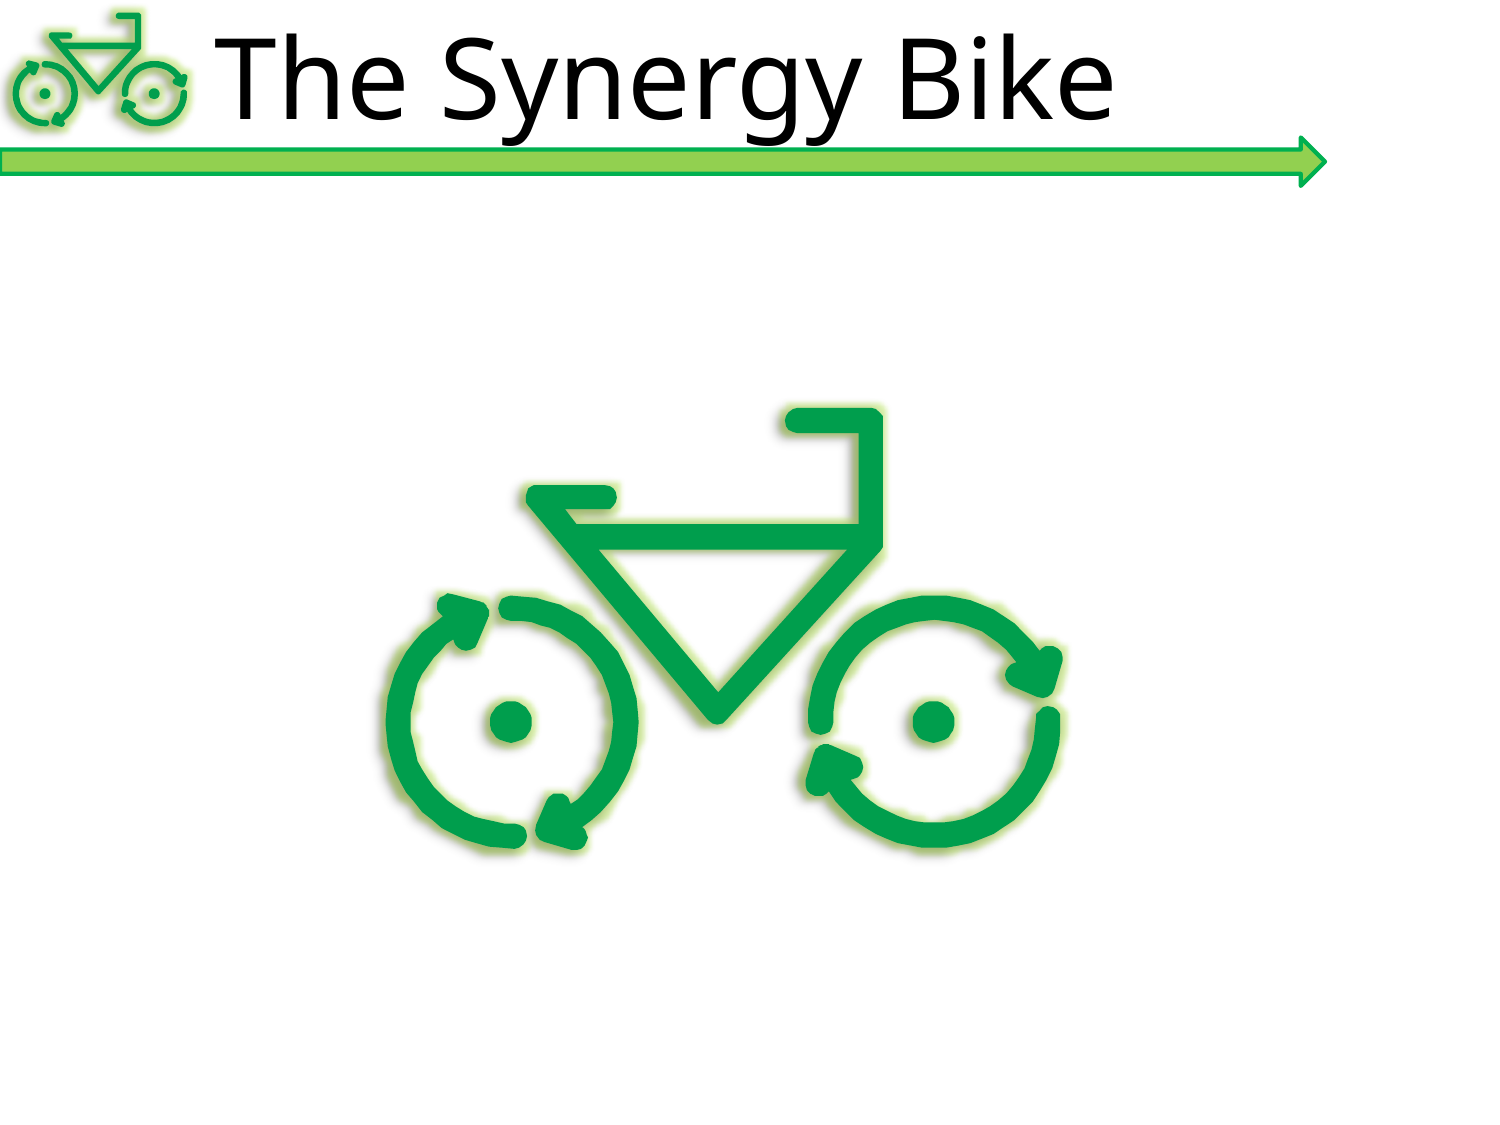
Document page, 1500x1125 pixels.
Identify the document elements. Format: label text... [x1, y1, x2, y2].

picture [385, 407, 1063, 851]
text_box [0, 135, 1328, 188]
text_box The Synergy Bike [200, 0, 1500, 150]
picture [12, 12, 188, 127]
